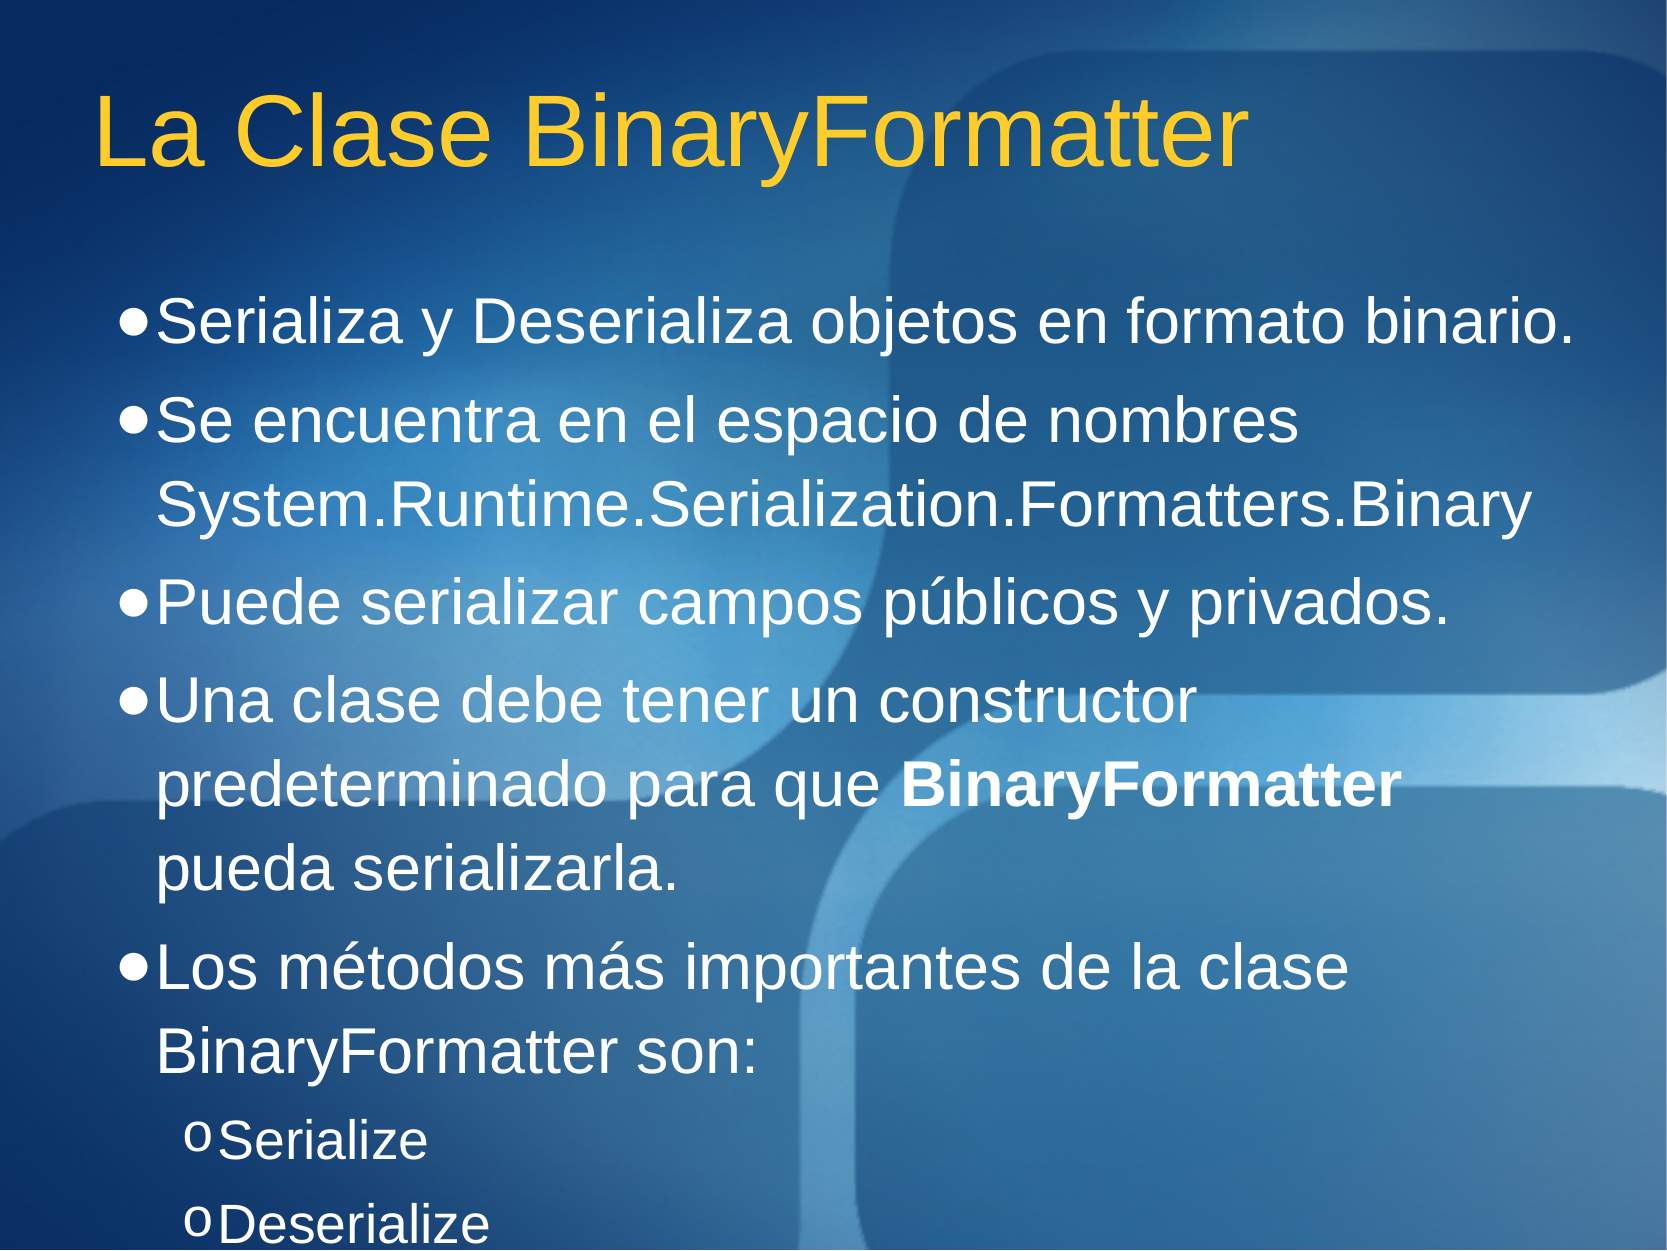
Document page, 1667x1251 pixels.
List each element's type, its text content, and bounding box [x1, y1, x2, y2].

title La Clase BinaryFormatter [86, 50, 1595, 173]
picture [0, 0, 1667, 1250]
list Serializa y Deserializa objetos en formato binario. Se encuentra en el espacio de nombres System.Runtime.Serialization.Formatters.Binary Puede serializar campos públicos y privados. Una clase debe tener un constructor predeterminado para que BinaryFormatter pueda serializarla. Los métodos más importantes de la clase BinaryFormatter son: Serialize Deserialize [86, 266, 1595, 1141]
